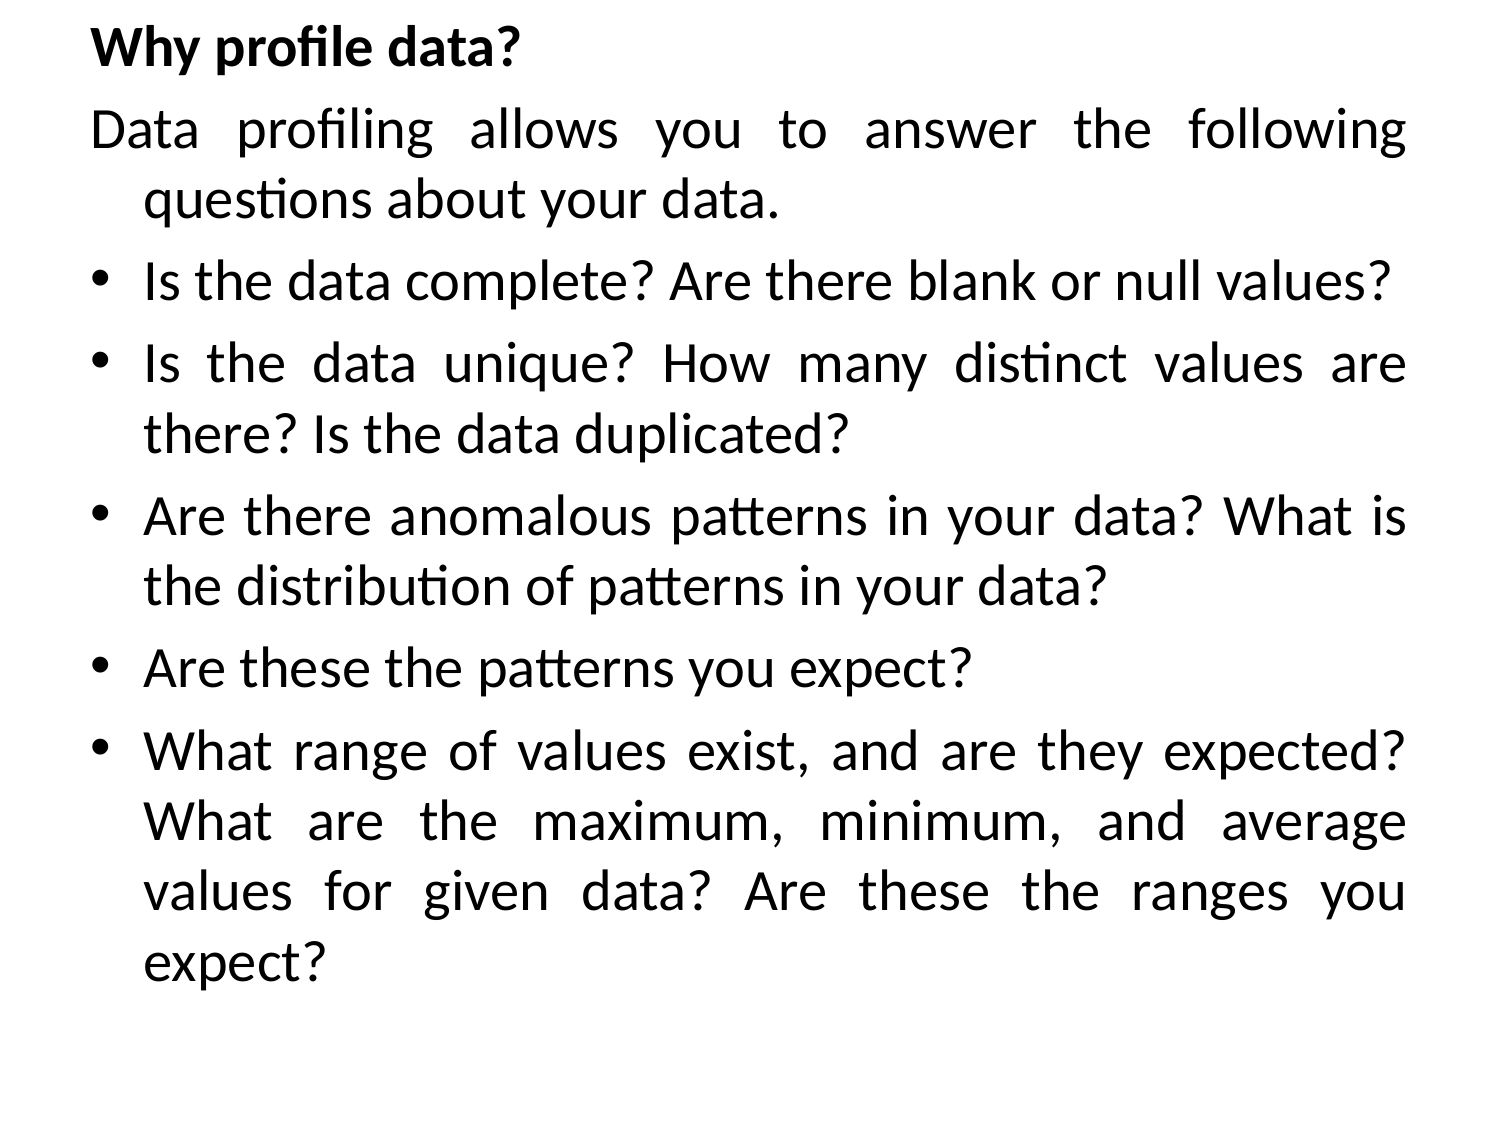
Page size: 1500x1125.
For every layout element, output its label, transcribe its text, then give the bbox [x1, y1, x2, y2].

list Why profile data? Data profiling allows you to answer the following questions about your data. Is the data complete? Are there blank or null values? Is the data unique? How many distinct values are there? Is the data duplicated? Are there anomalous patterns in your data? What is the distribution of patterns in your data? Are these the patterns you expect? What range of values exist, and are they expected? What are the maximum, minimum, and average values for given data? Are these the ranges you expect? [75, 0, 1425, 1063]
